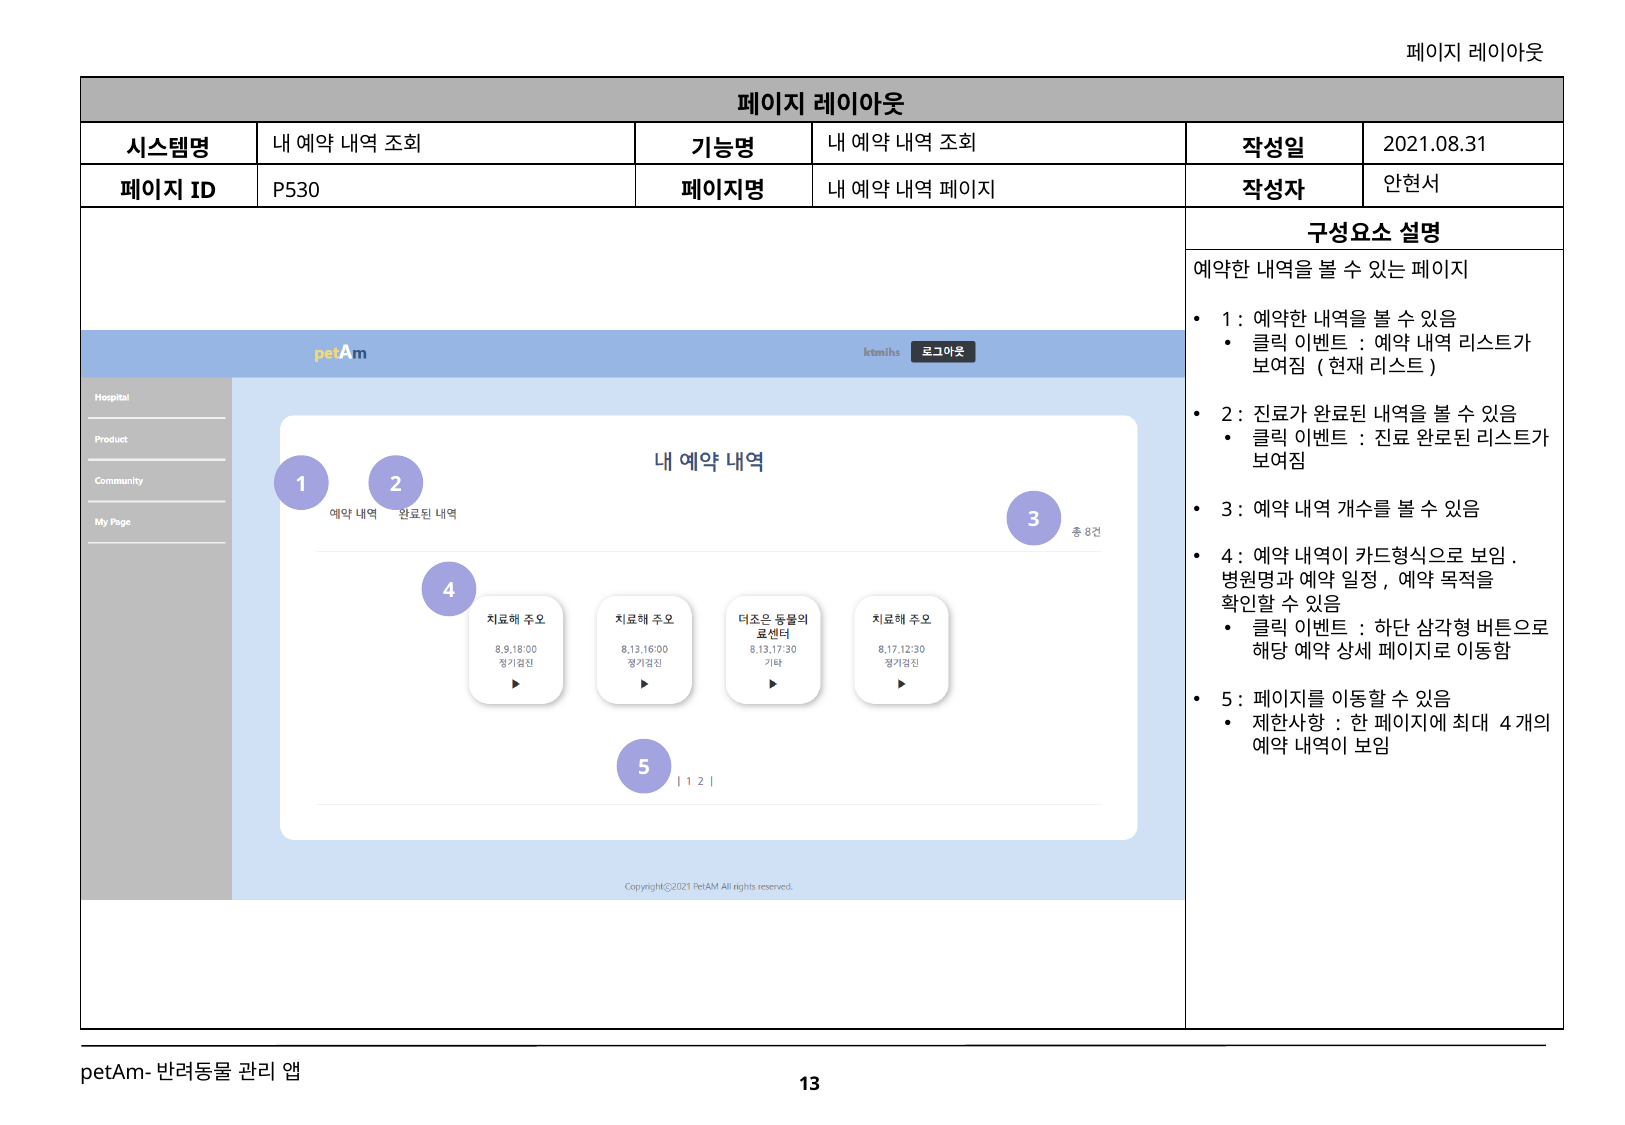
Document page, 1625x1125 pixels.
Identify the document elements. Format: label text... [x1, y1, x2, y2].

text_box 2021.08.31 [1368, 122, 1588, 162]
text_box P530 [257, 168, 588, 209]
text_box 내 예약 내역 페이지 [812, 168, 1143, 209]
picture [81, 329, 1185, 900]
text_box petAm-반려동물 관리 앱 [80, 1058, 612, 1084]
text_box 안현서 [1368, 162, 1588, 203]
text_box 내 예약 내역 조회 [812, 122, 1143, 163]
text_box 예약한 내역을 볼 수 있는 페이지 1 : 예약한 내역을 볼 수 있음 클릭 이벤트 : 예약 내역 리스트가 보여짐 (현재 리스트) 2 : 진료가 완료된 내역을 볼 수 있음 클릭 이벤트 : 진료 완로된 리스트가 보여짐 3 : 예약 내역 개수를 볼 수 있음 4 : 예약 내역이 카드형식으로 보임. 병원명과 예약 일정, 예약 목적을 확인할 수 있음 클릭 이벤트 : 하단 삼각형 버튼으로 해당 예약 상세 페이지로 이동함 5 : 페이지를 이동할 수 있음 제한사항 : 한 페이지에 최대 4개의 예약 내역이 보임 [1178, 249, 1569, 766]
text_box 내 예약 내역 조회 [257, 122, 477, 163]
